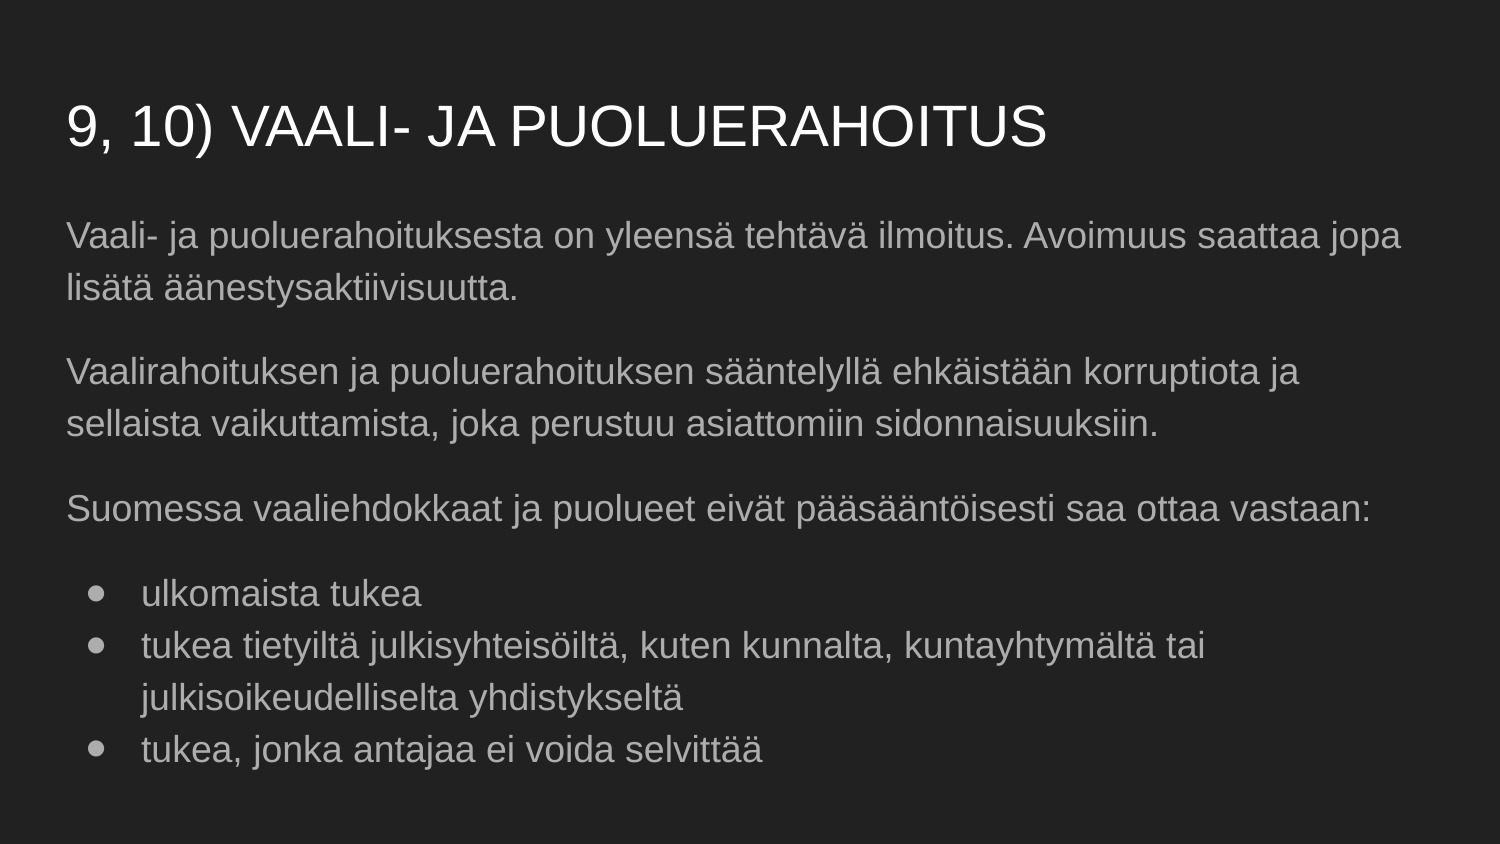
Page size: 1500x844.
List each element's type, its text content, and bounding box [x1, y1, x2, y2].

title 9, 10) VAALI- JA PUOLUERAHOITUS [51, 72, 1449, 167]
list Vaali- ja puoluerahoituksesta on yleensä tehtävä ilmoitus. Avoimuus saattaa jopa lisätä äänestysaktiivisuutta. Vaalirahoituksen ja puoluerahoituksen sääntelyllä ehkäistään korruptiota ja sellaista vaikuttamista, joka perustuu asiattomiin sidonnaisuuksiin. Suomessa vaaliehdokkaat ja puolueet eivät pääsääntöisesti saa ottaa vastaan: ulkomaista tukea tukea tietyiltä julkisyhteisöiltä, kuten kunnalta, kuntayhtymältä tai julkisoikeudelliselta yhdistykseltä tukea, jonka antajaa ei voida selvittää [51, 189, 1449, 806]
